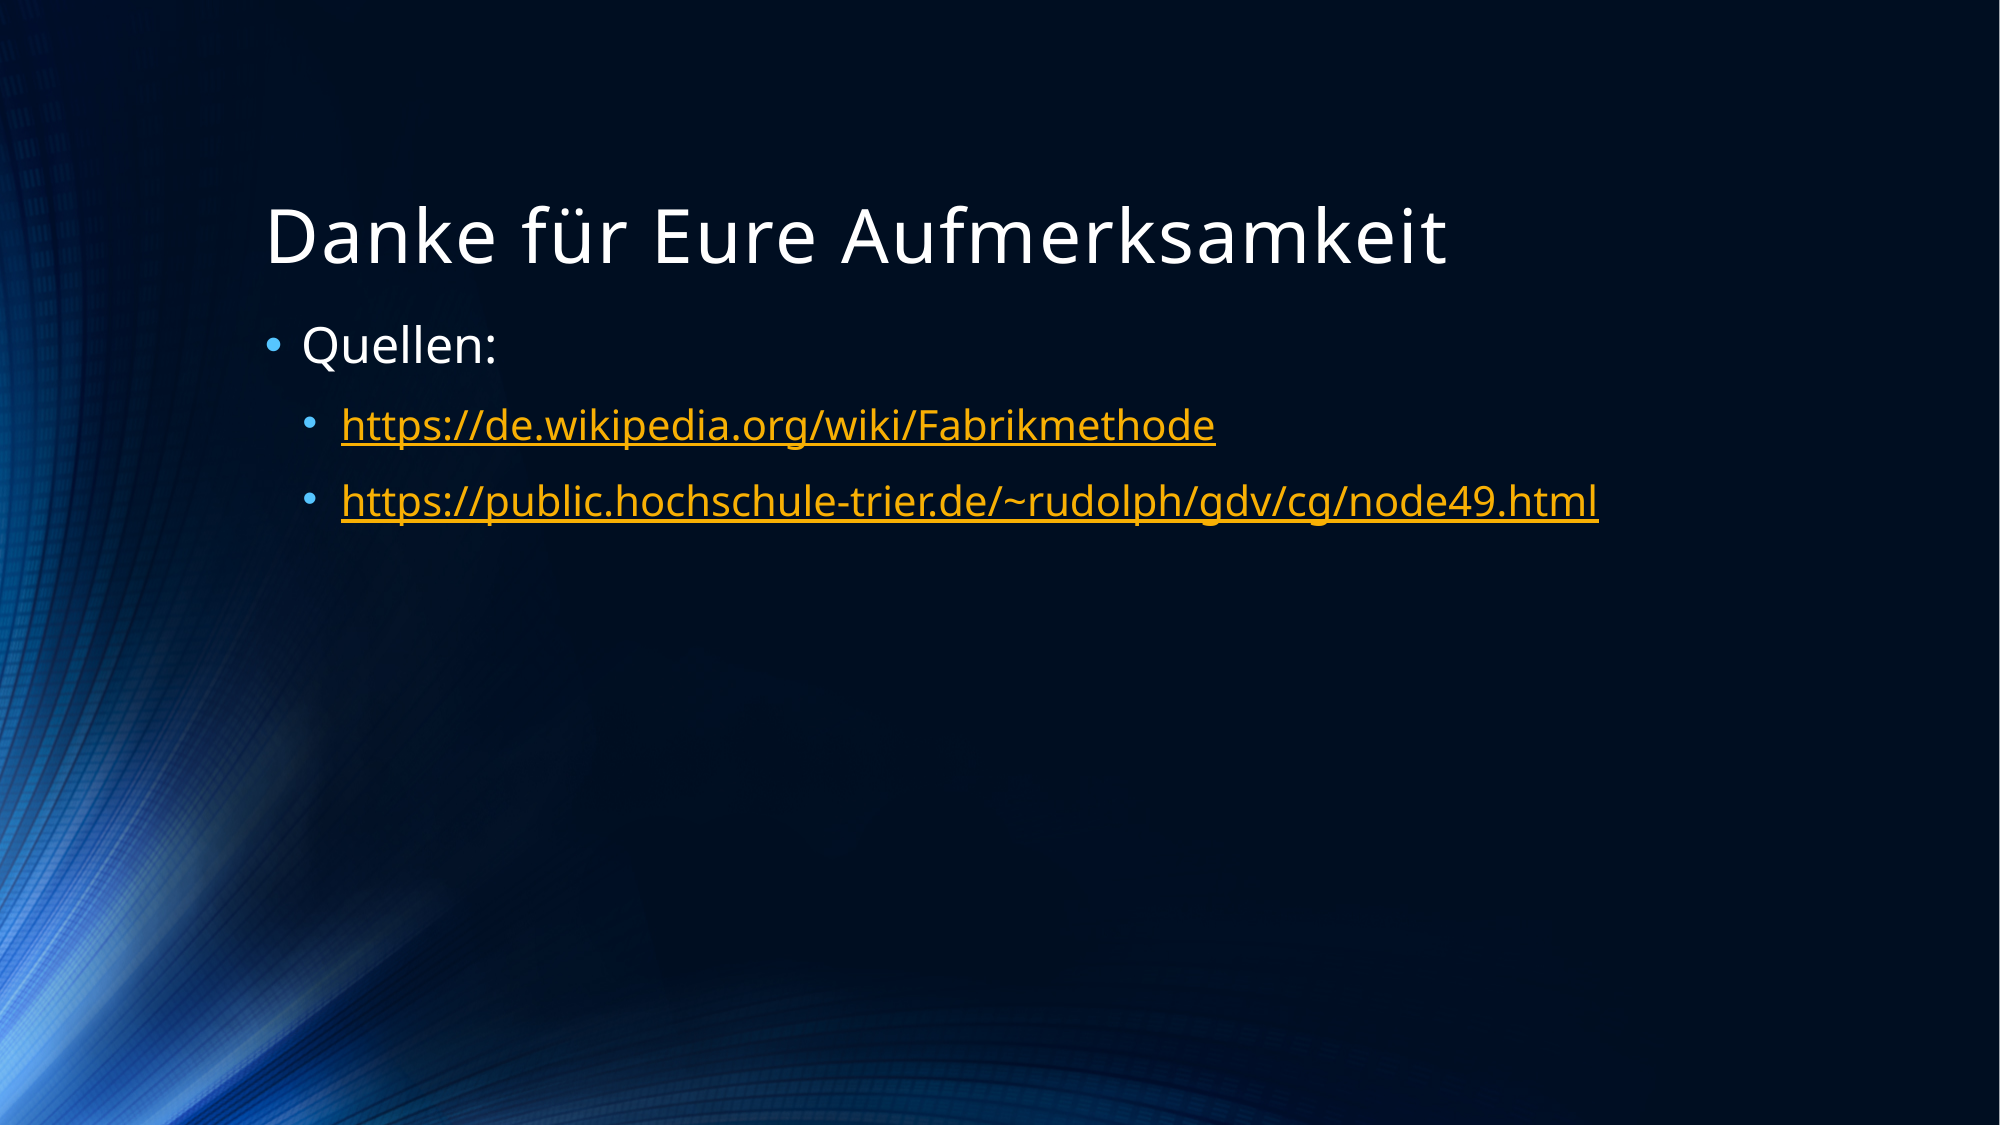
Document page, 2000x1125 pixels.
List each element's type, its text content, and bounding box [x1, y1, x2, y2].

list Quellen: https://de.wikipedia.org/wiki/Fabrikmethode https://public.hochschule-trier.de/~rudolph/gdv/cg/node49.html [249, 312, 1749, 988]
title Danke für Eure Aufmerksamkeit [249, 62, 1750, 288]
picture [0, 0, 2000, 1125]
